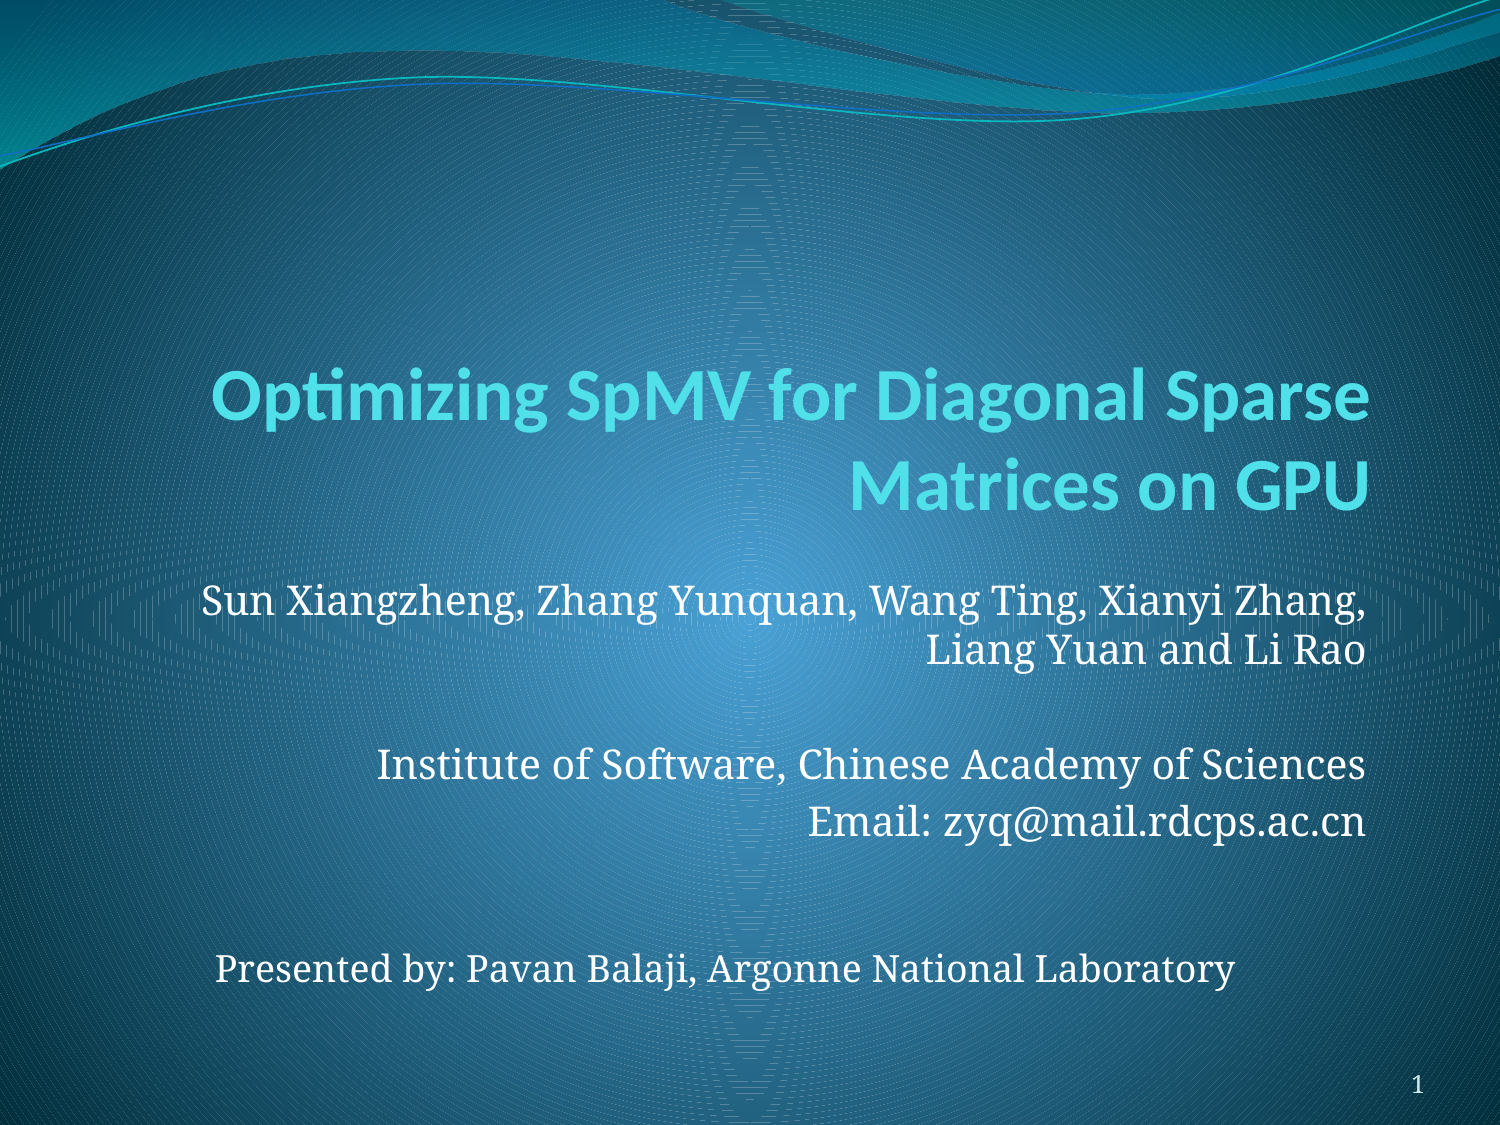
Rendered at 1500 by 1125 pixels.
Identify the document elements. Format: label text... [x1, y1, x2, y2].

slide_number 1 [1299, 1042, 1425, 1103]
text_box Presented by: Pavan Balaji, Argonne National Laboratory [200, 937, 1300, 998]
subtitle Sun Xiangzheng, Zhang Yunquan, Wang Ting, Xianyi Zhang, Liang Yuan and Li Rao Institute of Software, Chinese Academy of Sciences Email: zyq@mail.rdcps.ac.cn [87, 567, 1376, 855]
title Optimizing SpMV for Diagonal Sparse Matrices on GPU [87, 224, 1376, 525]
